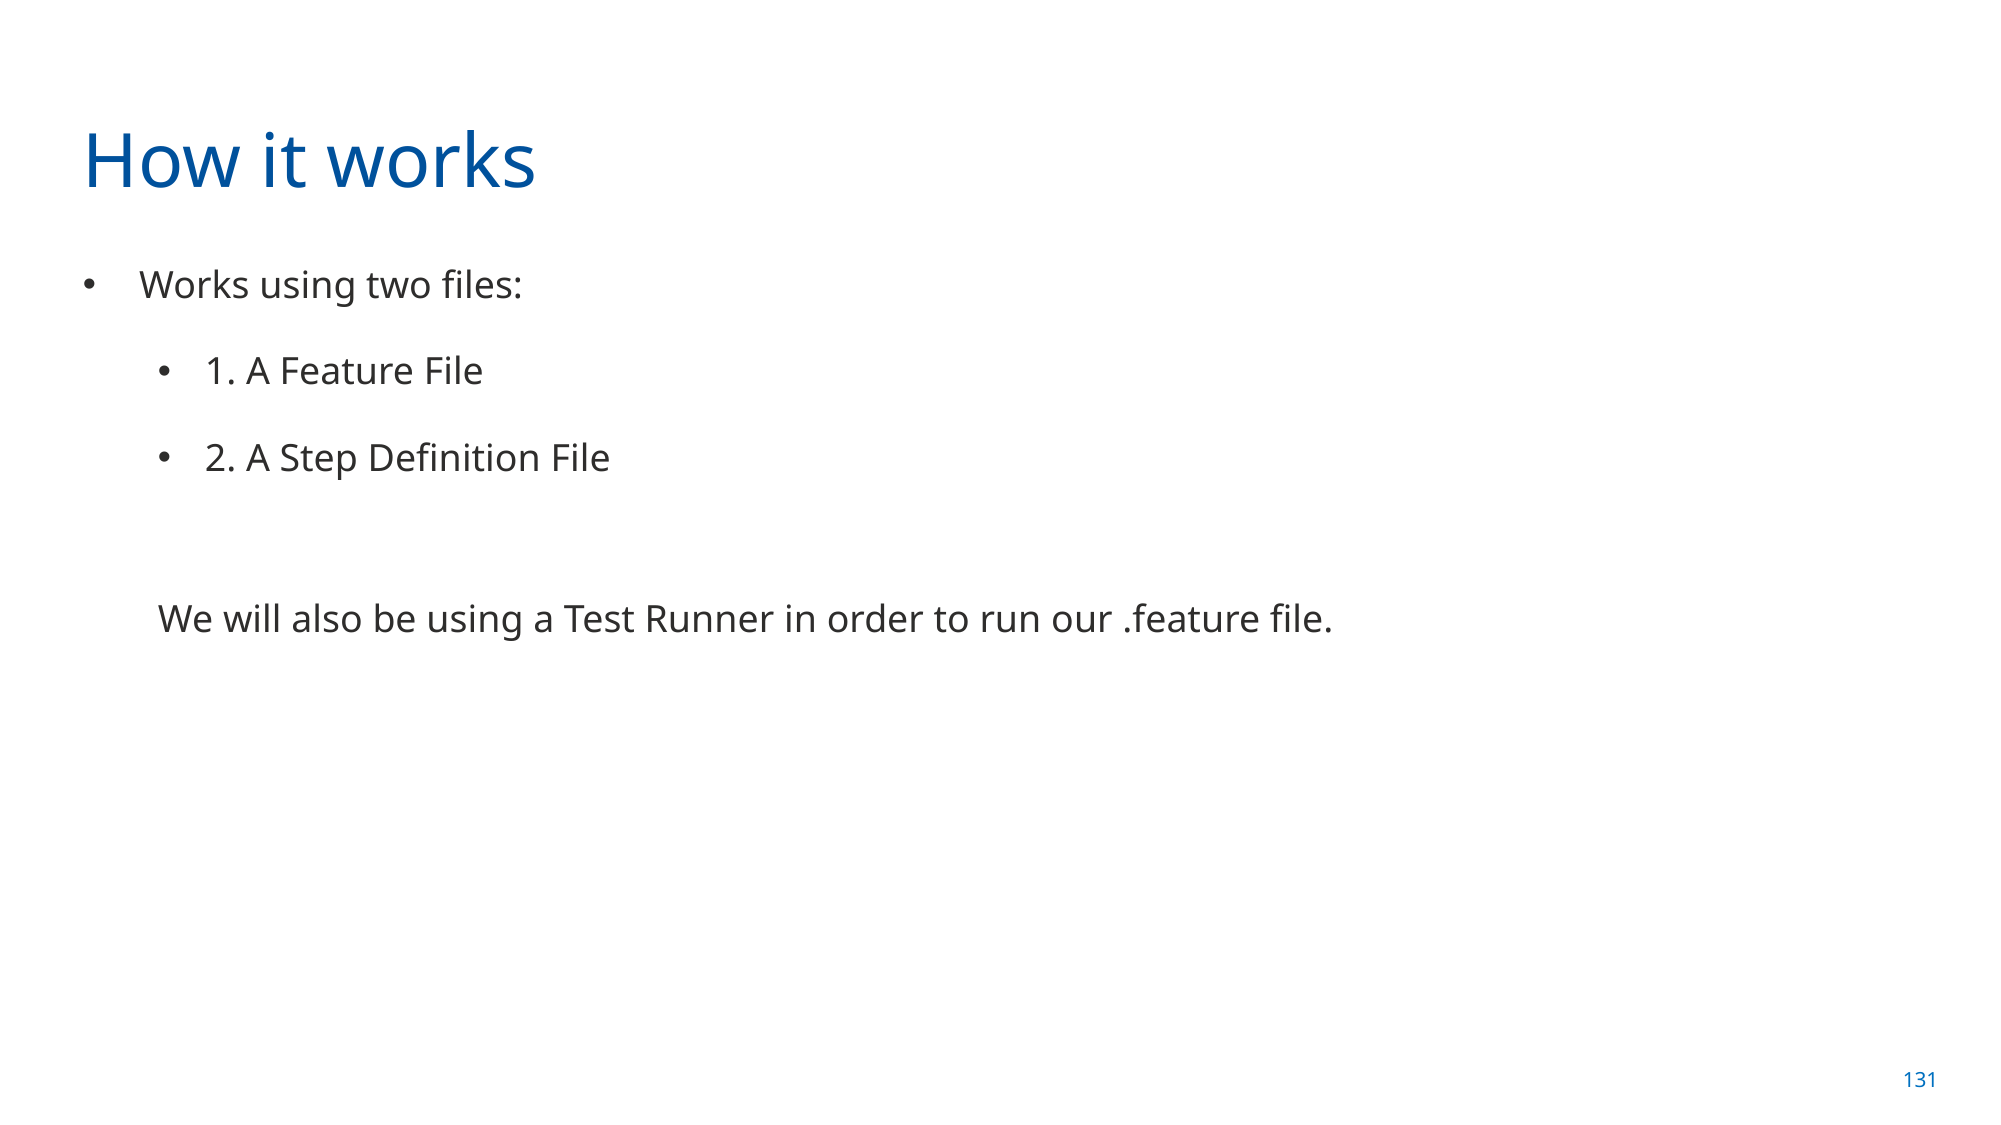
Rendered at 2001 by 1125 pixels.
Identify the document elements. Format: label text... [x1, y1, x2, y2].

title How it works [67, 20, 1565, 210]
list Works using two files: 1. A Feature File 2. A Step Definition File We will also be using a Test Runner in order to run our .feature file. [67, 253, 1939, 1000]
